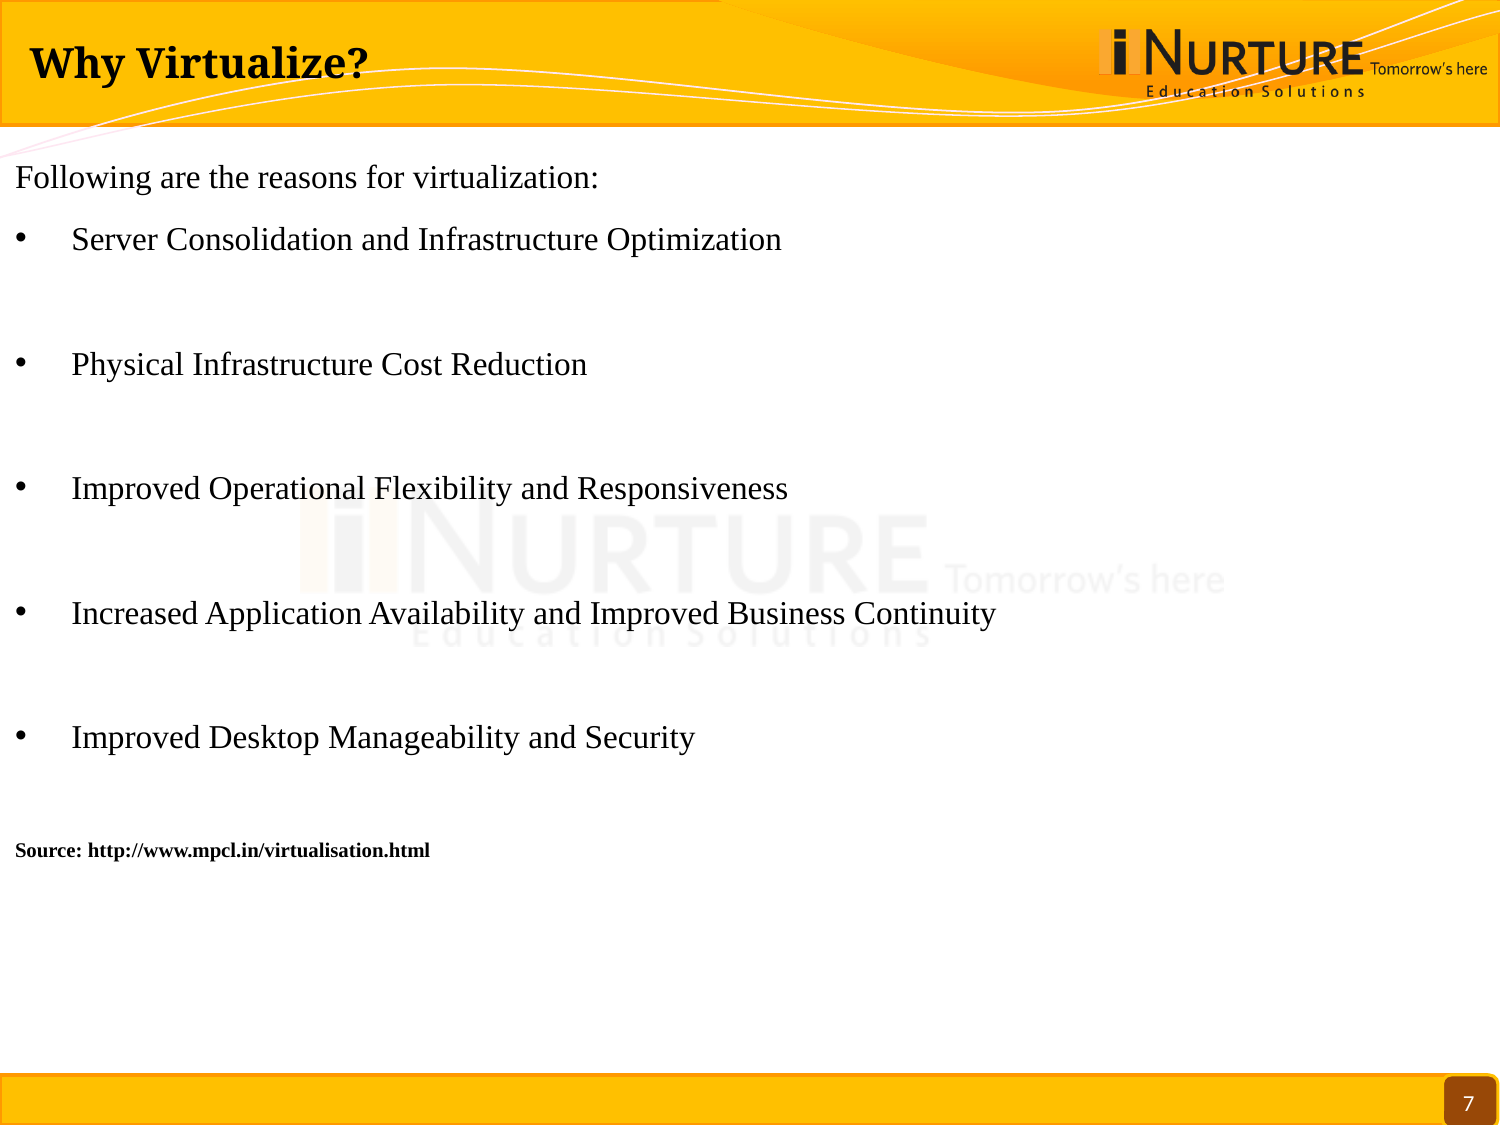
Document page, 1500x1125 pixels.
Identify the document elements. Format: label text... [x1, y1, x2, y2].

title Why Virtualize? [14, 0, 1100, 125]
list Following are the reasons for virtualization: Server Consolidation and Infrastructure Optimization Physical Infrastructure Cost Reduction Improved Operational Flexibility and Responsiveness Increased Application Availability and Improved Business Continuity Improved Desktop Manageability and Security Source: http://www.mpcl.in/virtualisation.html [0, 137, 1463, 1079]
picture [1100, 29, 1487, 97]
slide_number 7 [1438, 1078, 1499, 1125]
